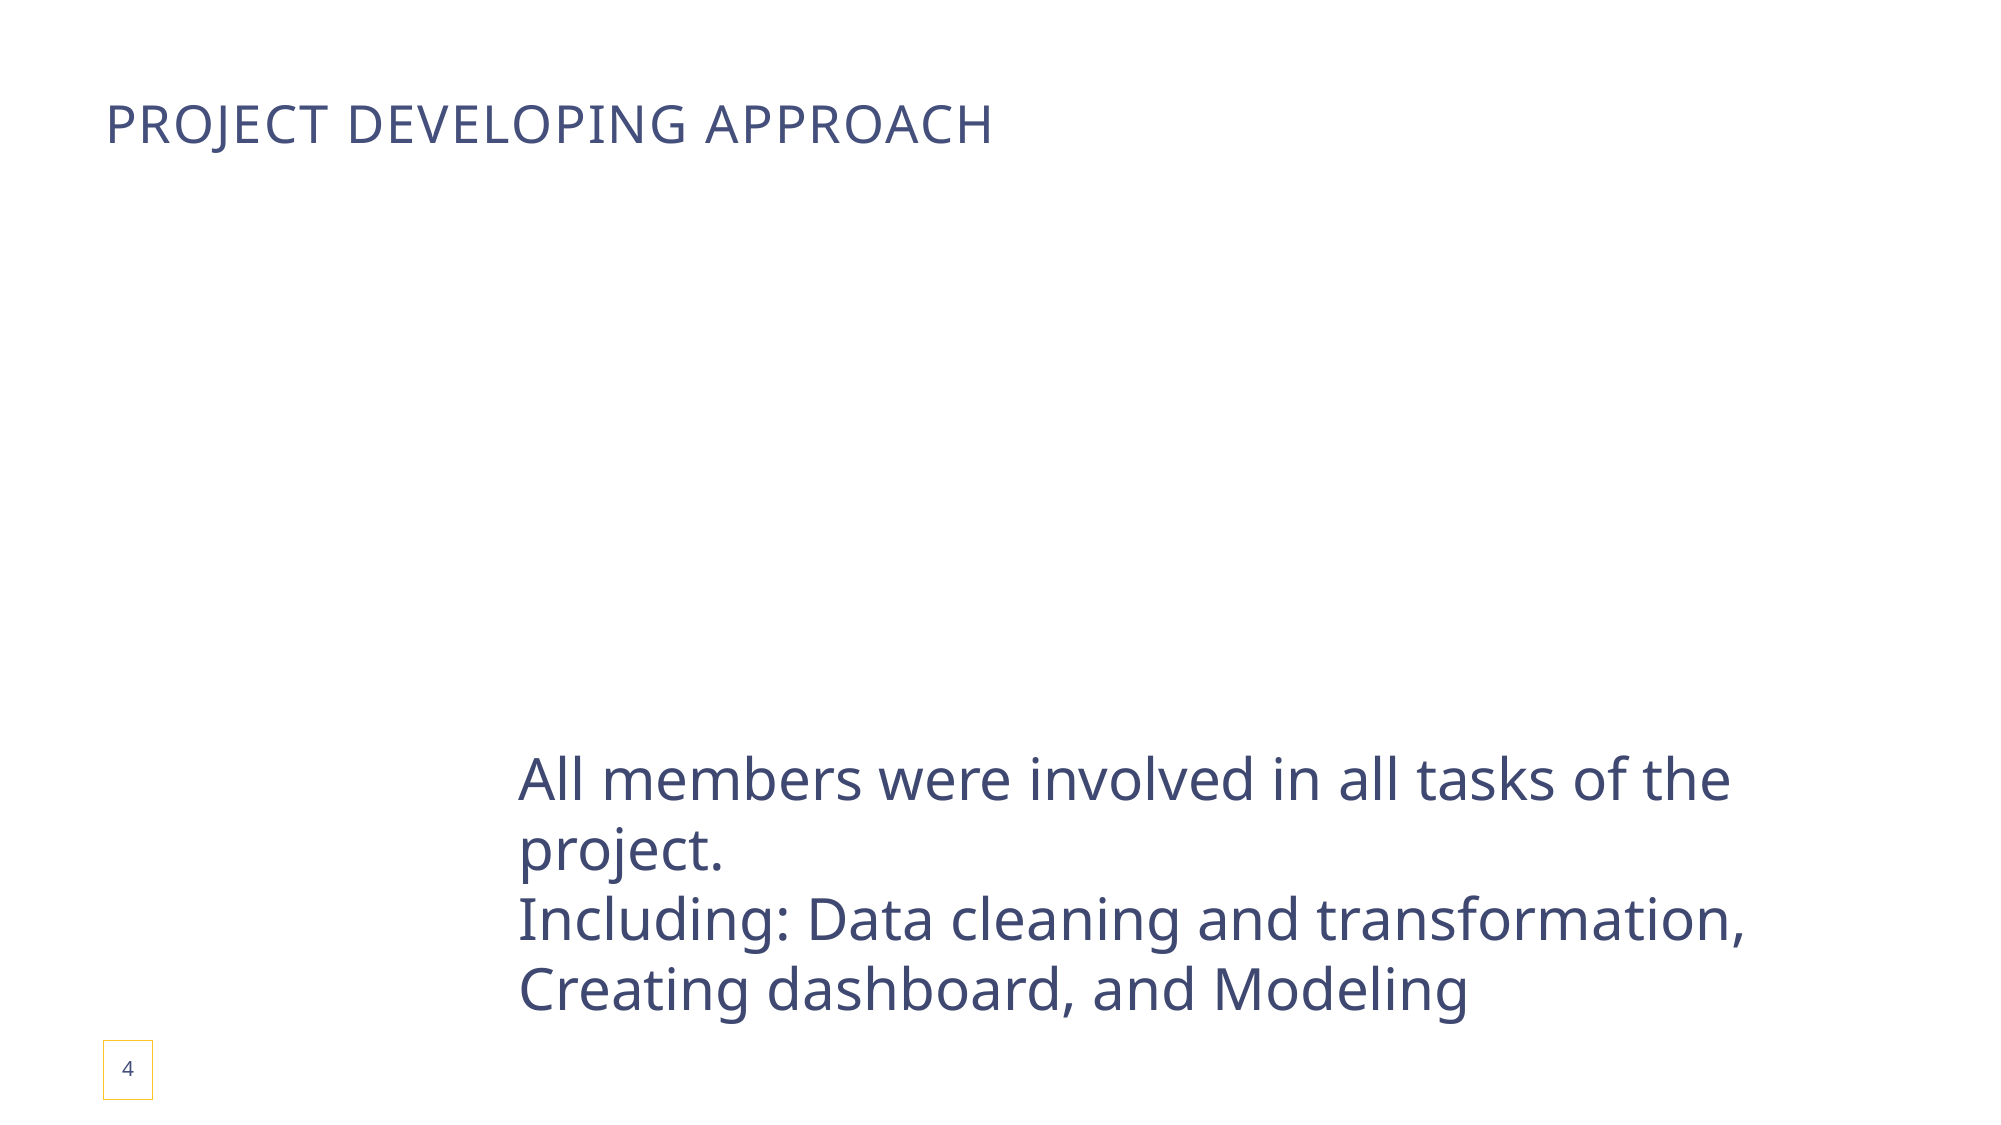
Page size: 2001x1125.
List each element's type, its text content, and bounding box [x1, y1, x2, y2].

text_box All members were involved in all tasks of the project. Including: Data cleaning and transformation, Creating dashboard, and Modeling [503, 734, 1792, 1030]
slide_number 4 [103, 1040, 153, 1100]
title Project Developing Approach [90, 90, 1912, 163]
